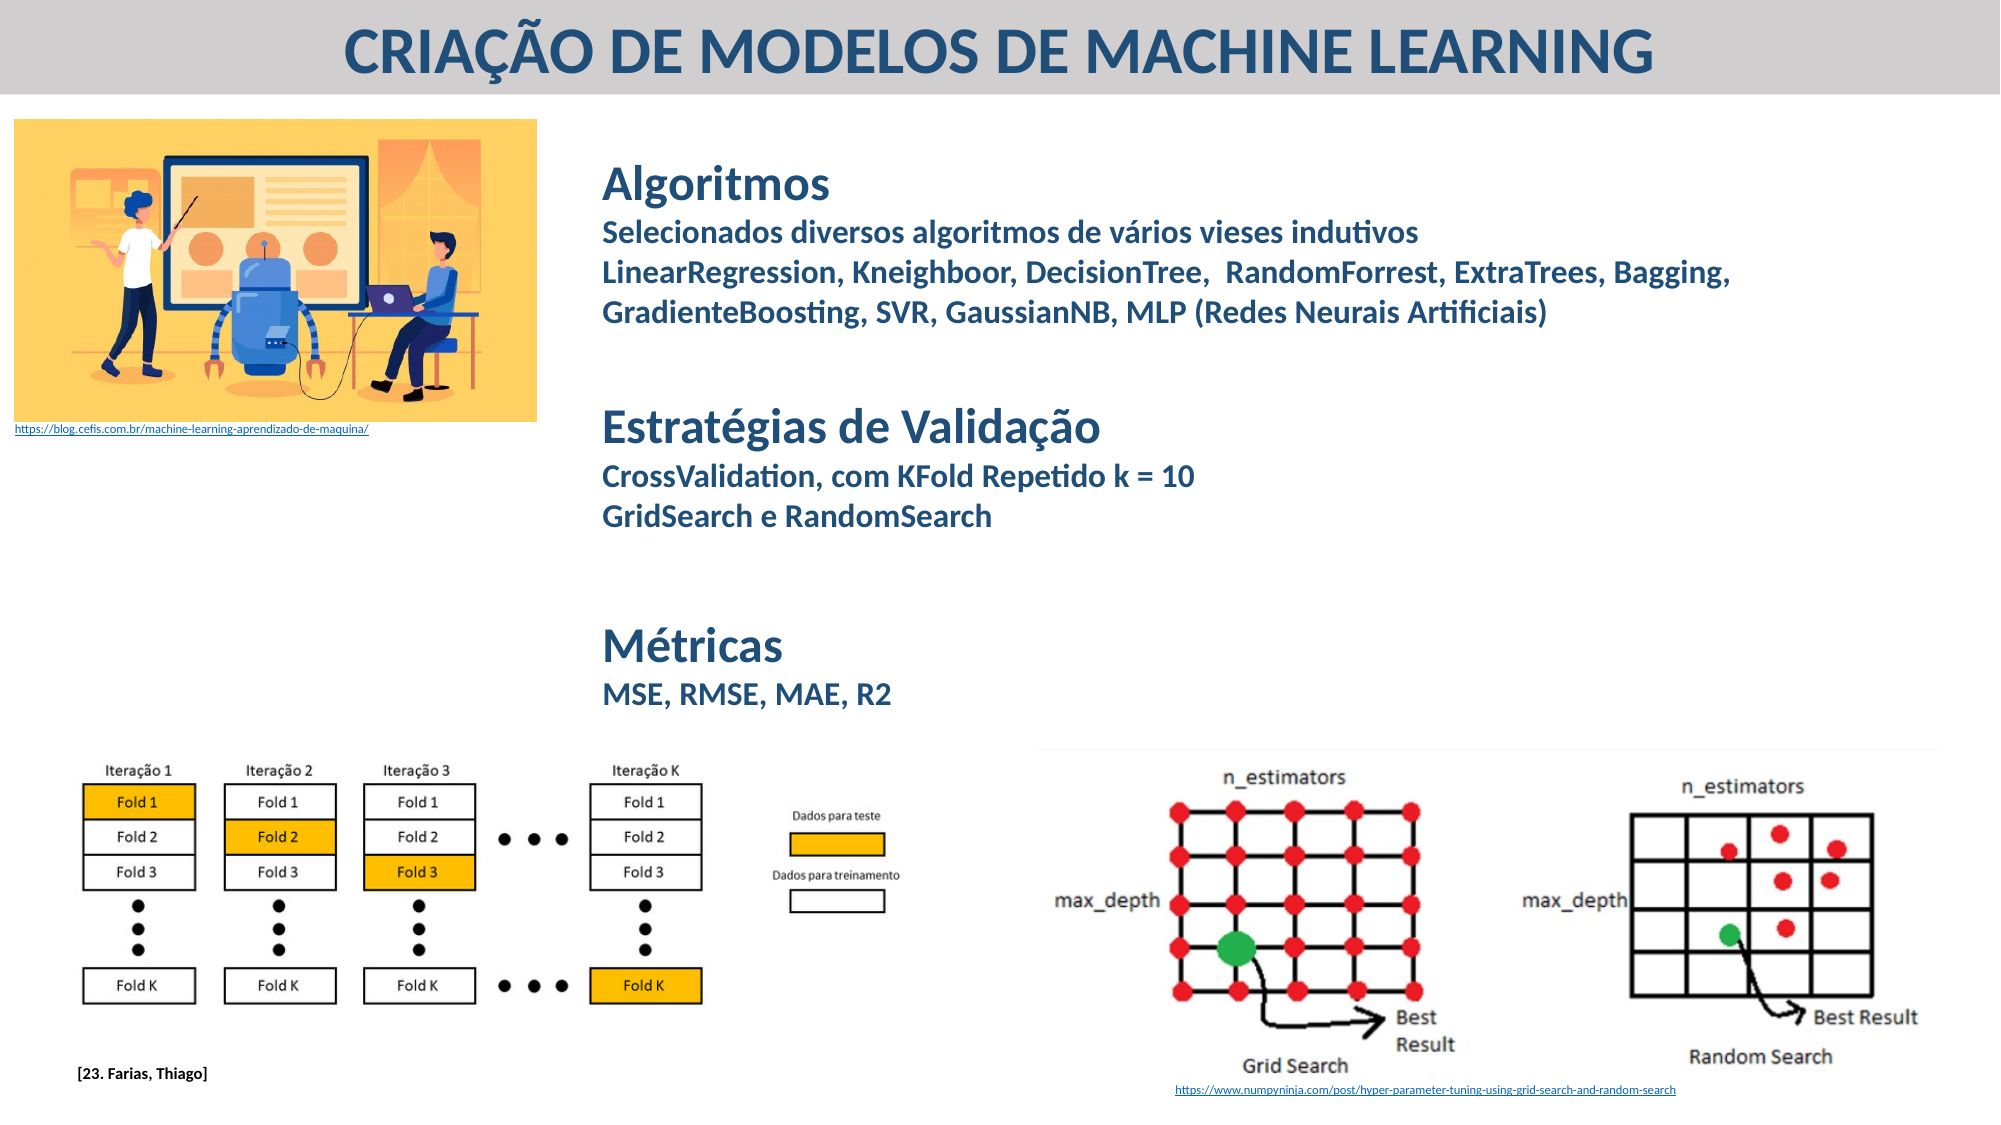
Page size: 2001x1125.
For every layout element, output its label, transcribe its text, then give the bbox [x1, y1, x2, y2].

text_box https://www.numpyninja.com/post/hyper-parameter-tuning-using-grid-search-and-random-search [1160, 1086, 1699, 1120]
picture [1036, 749, 1942, 1086]
text_box Algoritmos Selecionados diversos algoritmos de vários vieses indutivos LinearRegression, Kneighboor, DecisionTree, RandomForrest, ExtraTrees, Bagging, GradienteBoosting, SVR, GaussianNB, MLP (Redes Neurais Artificiais) [587, 143, 2000, 338]
text_box CRIAÇÃO DE MODELOS DE MACHINE LEARNING [0, 0, 2000, 95]
picture [14, 119, 537, 422]
picture [41, 730, 924, 1064]
text_box Métricas MSE, RMSE, MAE, R2 [587, 604, 2000, 720]
text_box Estratégias de Validação CrossValidation, com KFold Repetido k = 10 GridSearch e RandomSearch [587, 386, 2000, 541]
text_box [23. Farias, Thiago] [62, 1064, 514, 1091]
text_box https://blog.cefis.com.br/machine-learning-aprendizado-de-maquina/ [0, 414, 452, 444]
